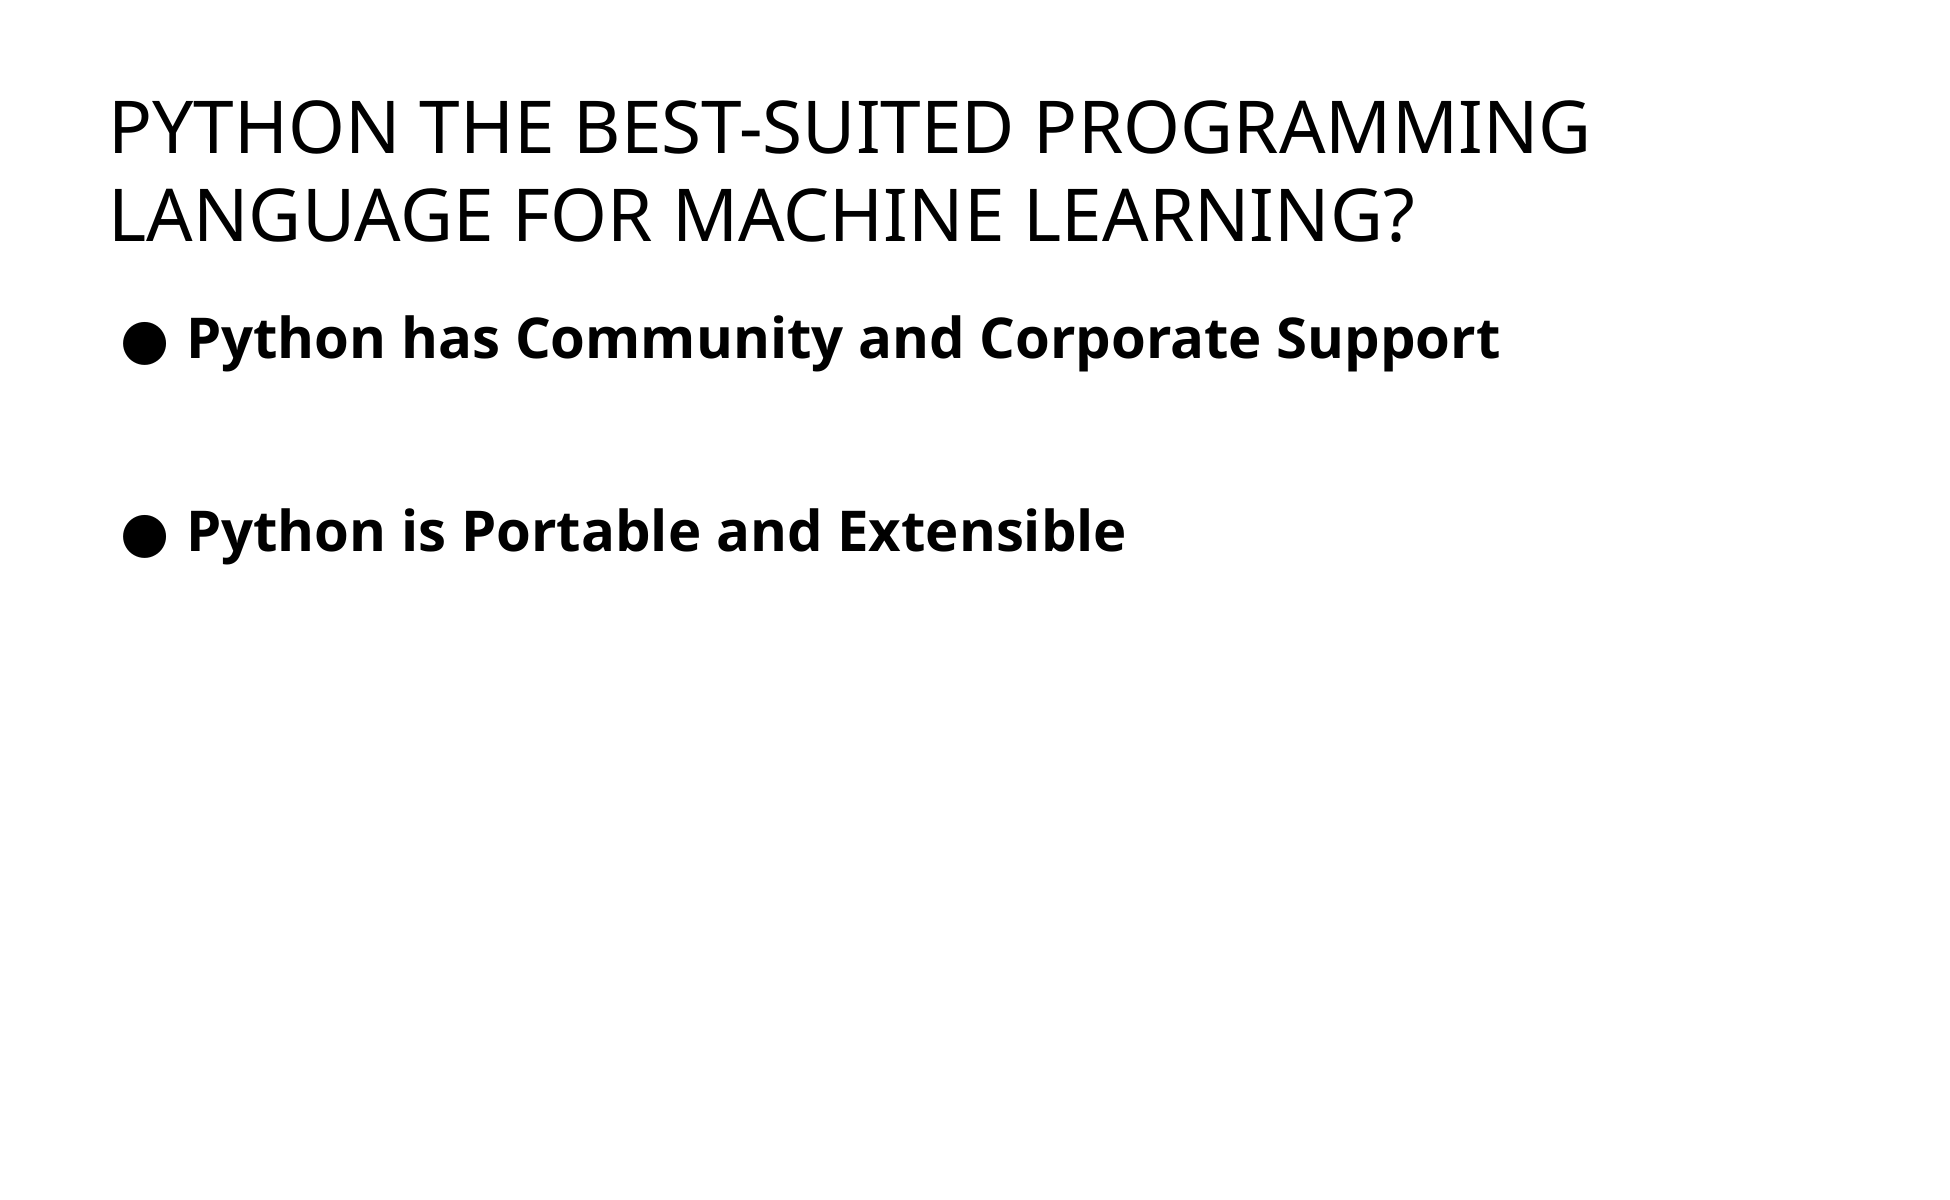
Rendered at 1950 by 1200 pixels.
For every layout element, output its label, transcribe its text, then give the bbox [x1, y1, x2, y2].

list Python has Community and Corporate Support Python is Portable and Extensible [97, 281, 1642, 1130]
title PYTHON THE BEST-SUITED PROGRAMMING LANGUAGE FOR MACHINE LEARNING? [97, 55, 1642, 257]
